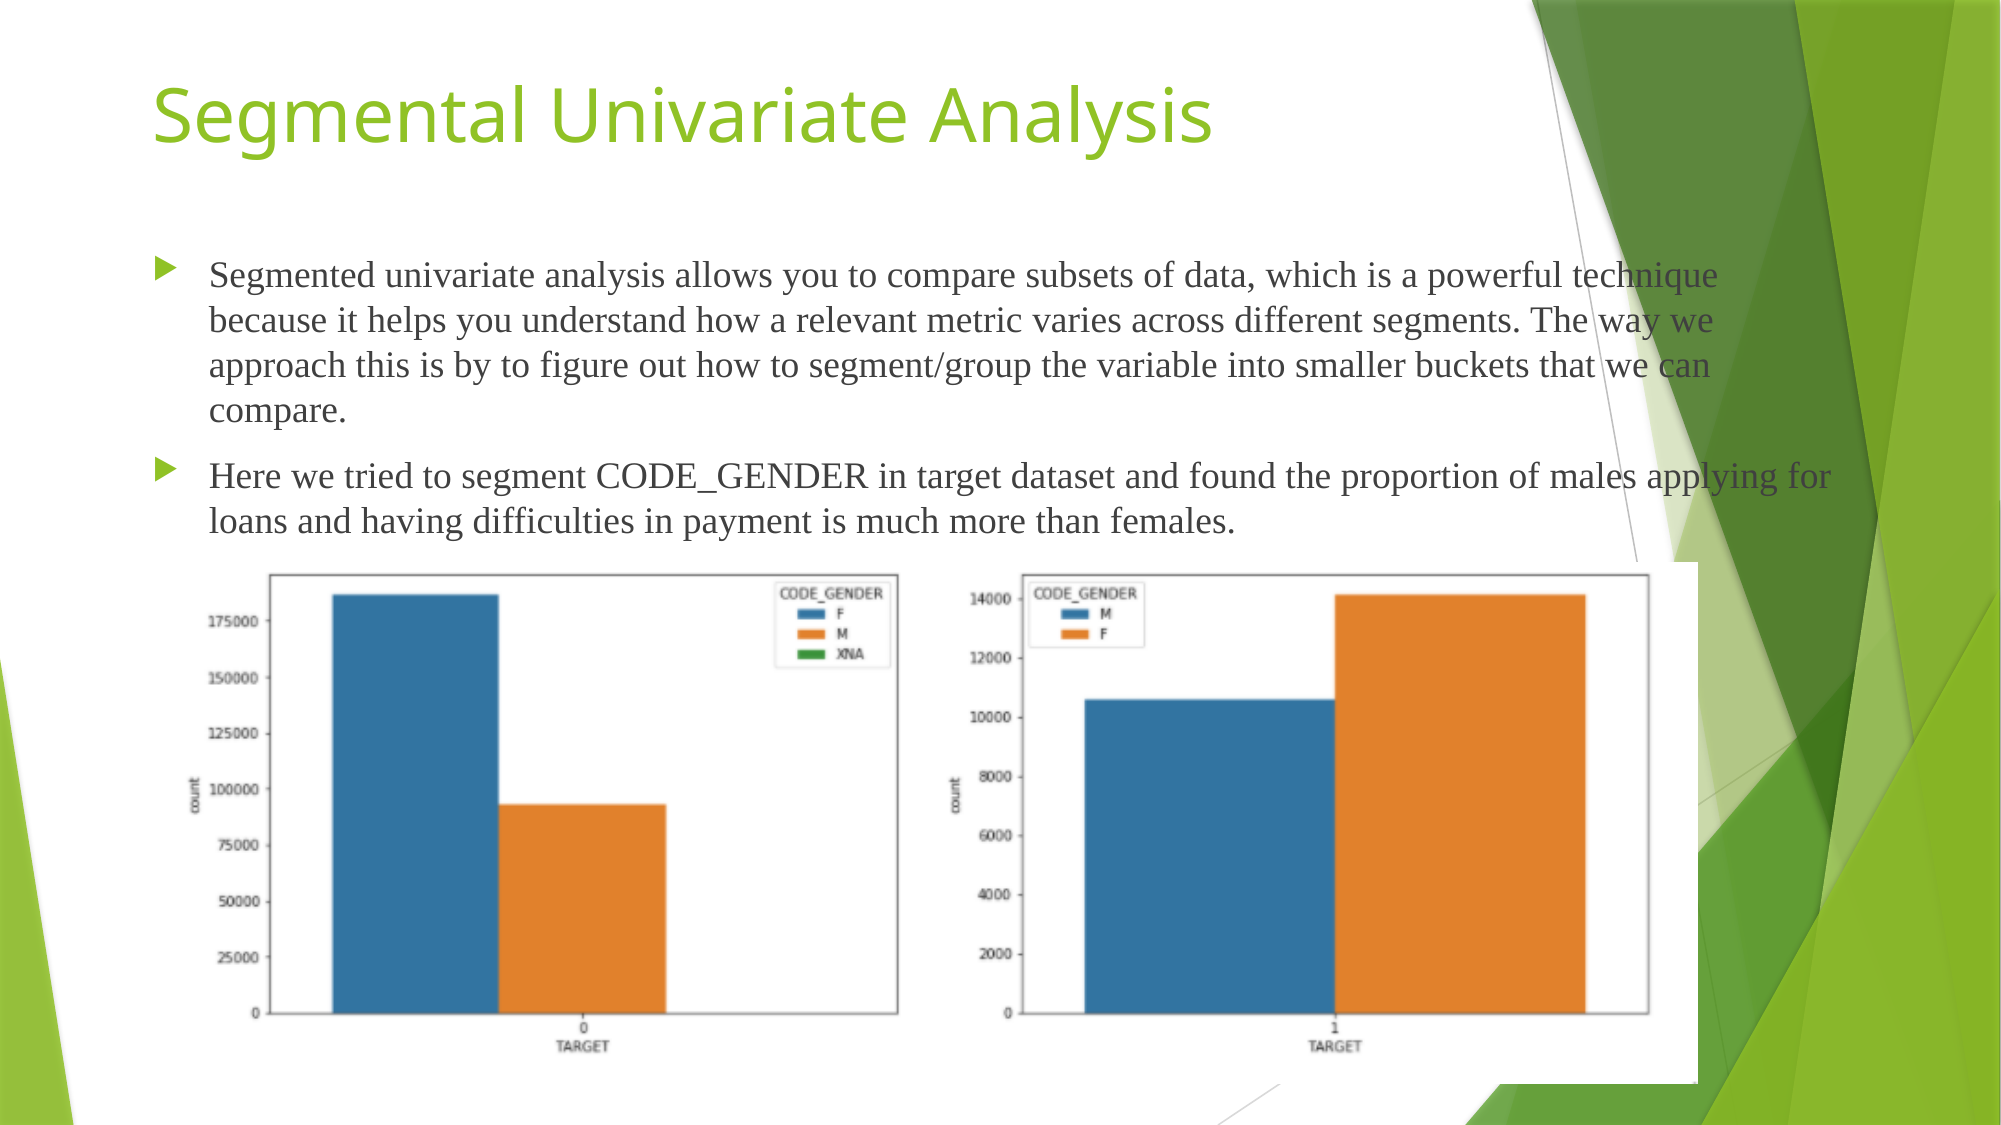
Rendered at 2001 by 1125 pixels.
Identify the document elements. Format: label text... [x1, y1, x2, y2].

picture [136, 561, 1698, 1084]
title Segmental Univariate Analysis [137, 59, 1863, 242]
list Segmented univariate analysis allows you to compare subsets of data, which is a powerful technique because it helps you understand how a relevant metric varies across different segments. The way we approach this is by to figure out how to segment/group the variable into smaller buckets that we can compare. Here we tried to segment CODE_GENDER in target dataset and found the proportion of males applying for loans and having difficulties in payment is much more than females. [137, 242, 1863, 1014]
